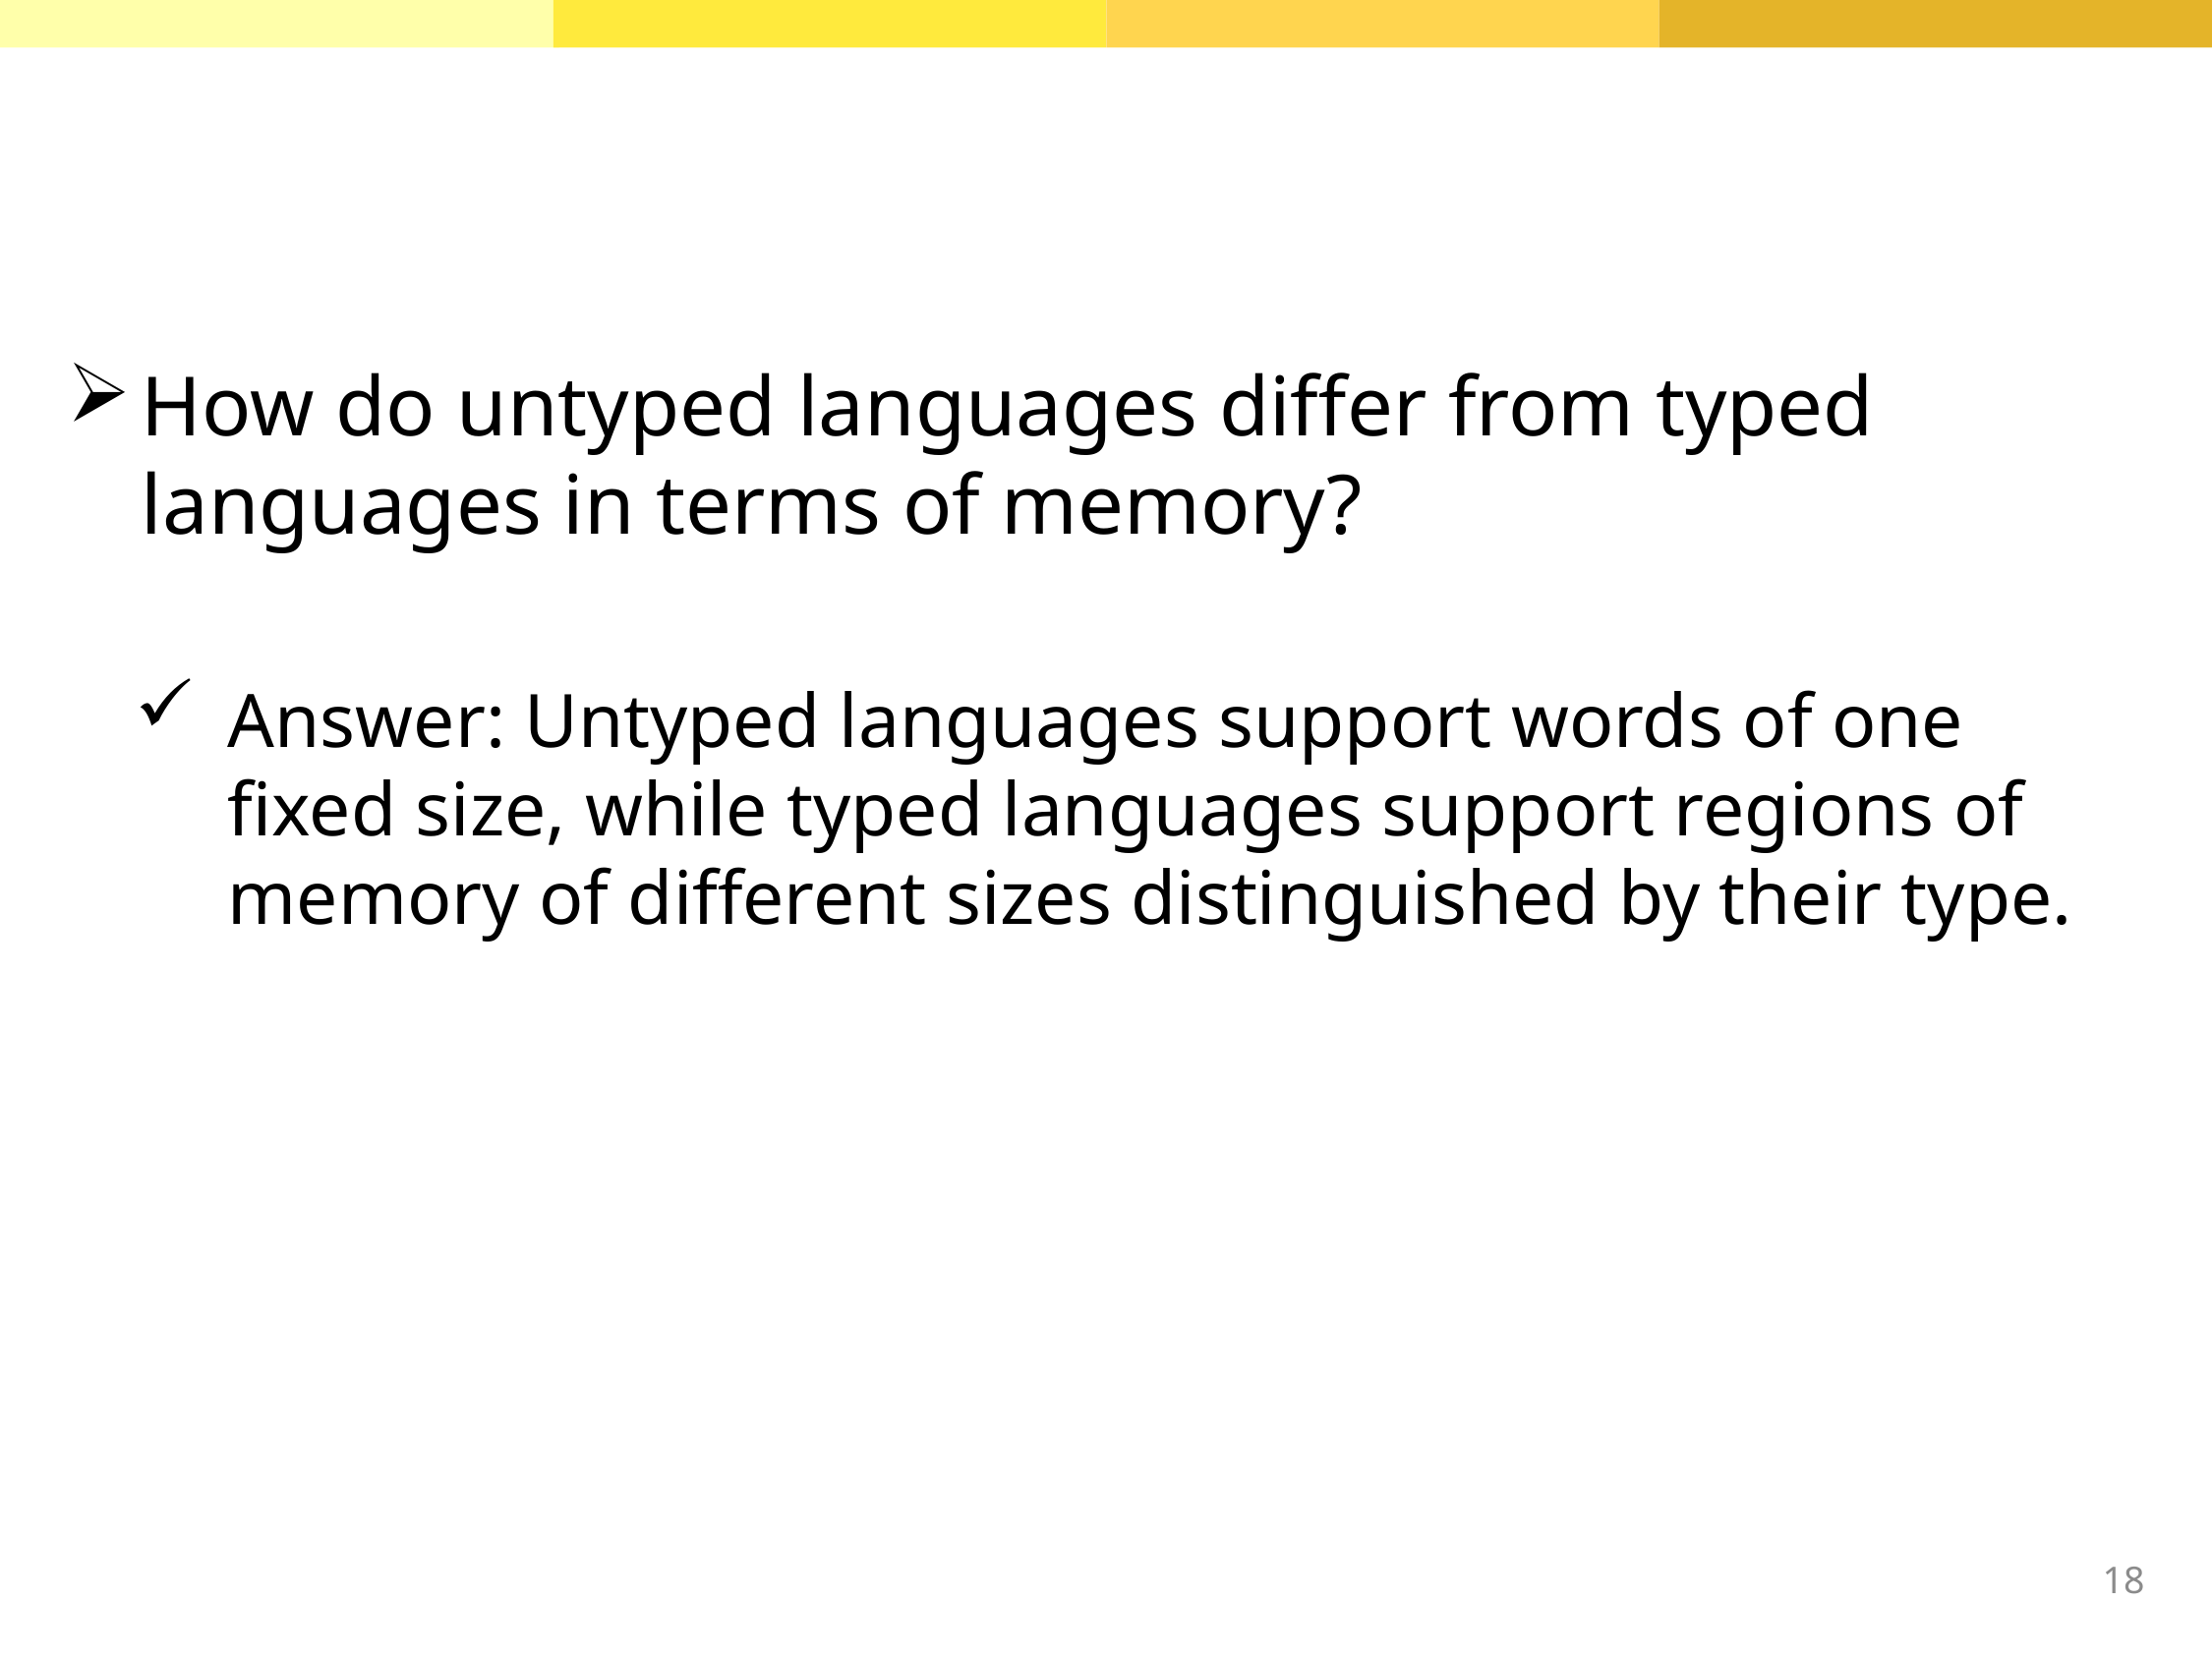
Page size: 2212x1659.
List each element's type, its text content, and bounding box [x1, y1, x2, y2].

text_box Answer: Untyped languages support words of one fixed size, while typed languages support regions of memory of different sizes distinguished by their type. [135, 673, 2076, 940]
slide_number 18 [1661, 1537, 2160, 1626]
text_box How do untyped languages differ from typed languages in terms of memory? [67, 353, 2096, 550]
